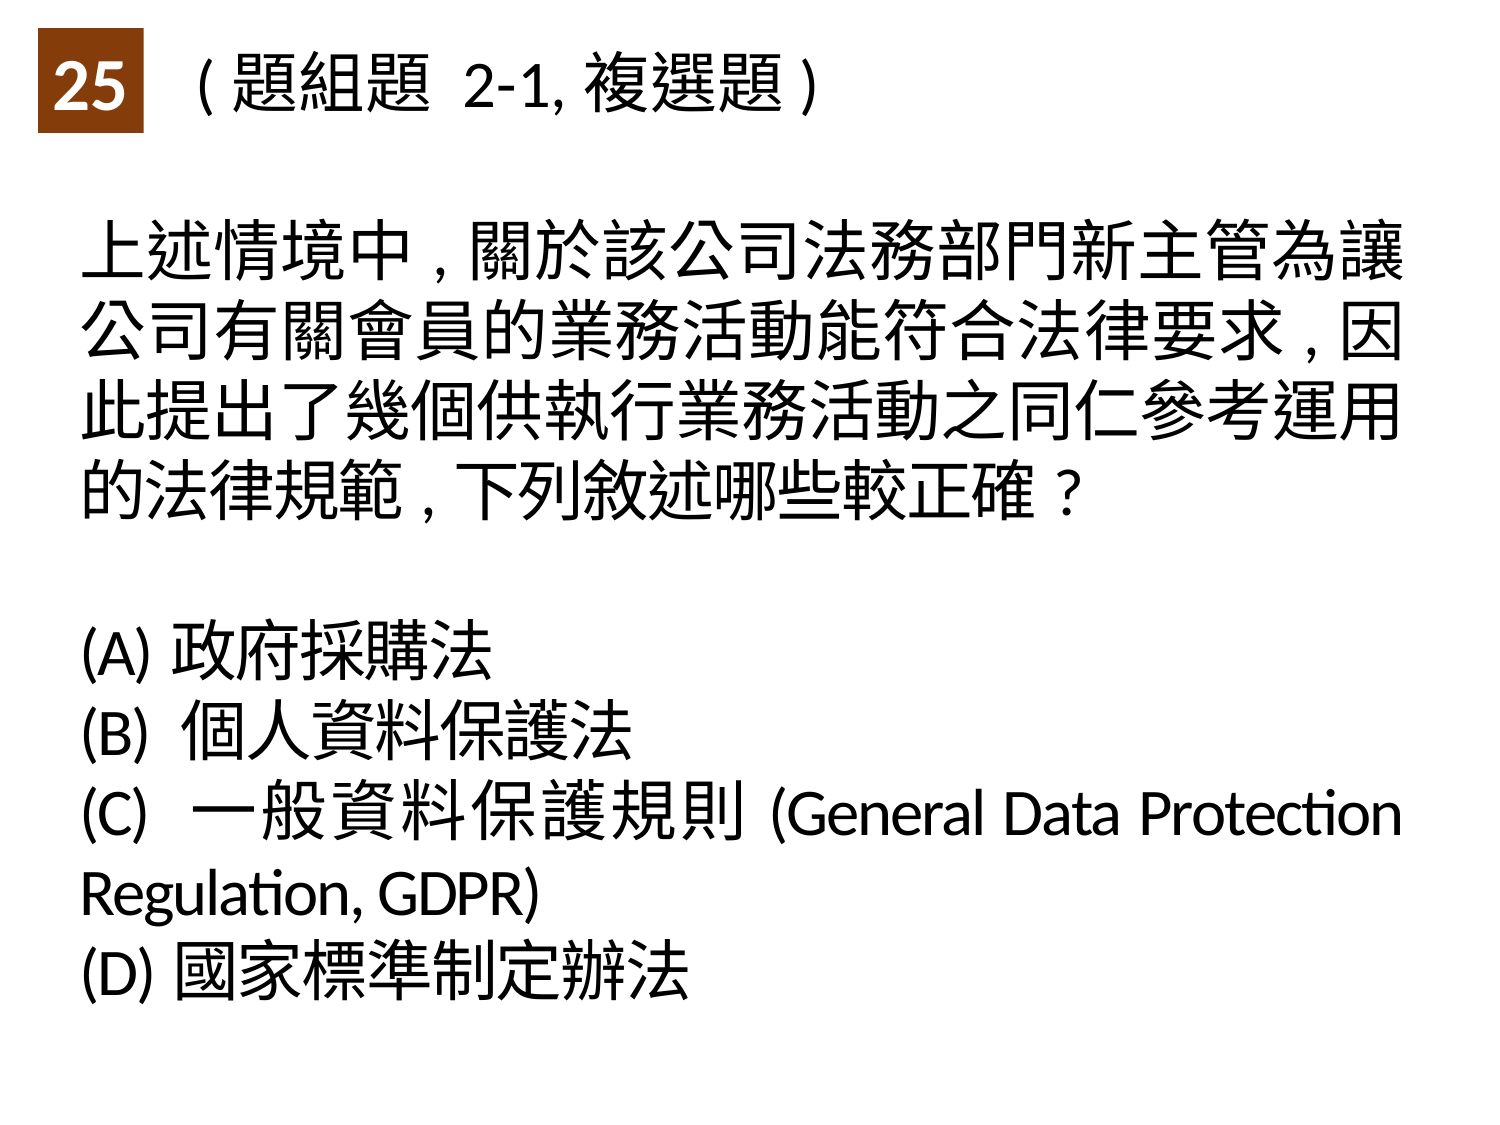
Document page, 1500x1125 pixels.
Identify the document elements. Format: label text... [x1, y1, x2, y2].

text_box (題組題 2-1,複選題) [180, 33, 835, 128]
text_box 25 [38, 28, 144, 133]
text_box 上述情境中,關於該公司法務部門新主管為讓公司有關會員的業務活動能符合法律要求,因此提出了幾個供執行業務活動之同仁參考運用的法律規範,下列敘述哪些較正確? (A)政府採購法 (B) 個人資料保護法 (C) 一般資料保護規則(General Data Protection Regulation, GDPR) (D)國家標準制定辦法 [64, 201, 1418, 1016]
